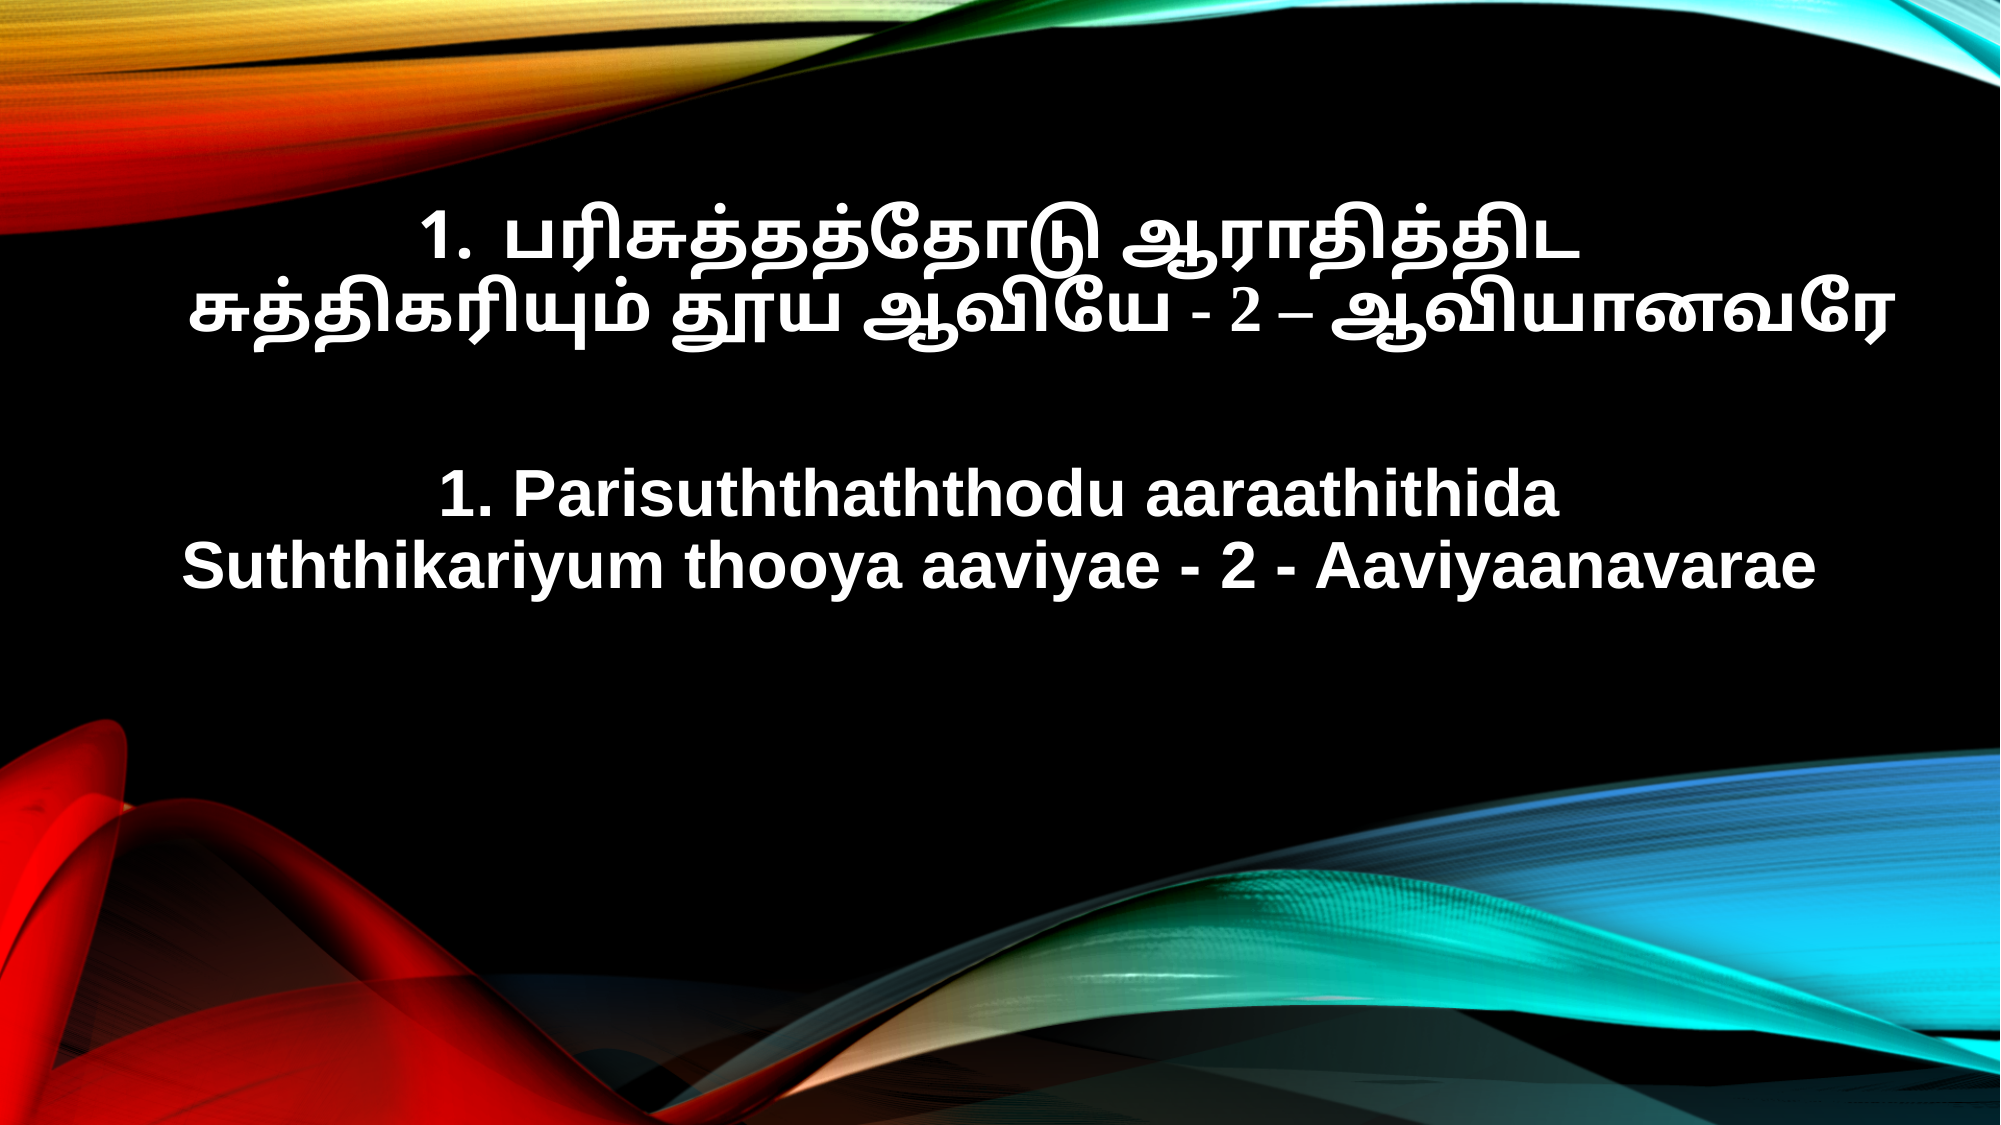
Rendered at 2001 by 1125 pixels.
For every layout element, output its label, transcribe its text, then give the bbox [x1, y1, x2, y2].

subtitle பரிசுத்தத்தோடு ஆராதித்திட சுத்திகரியும் தூய ஆவியே - 2 – ஆவியானவரே 1. Parisuththaththodu aaraathithida Suththikariyum thooya aaviyae - 2 - Aaviyaanavarae [0, 0, 2000, 1125]
